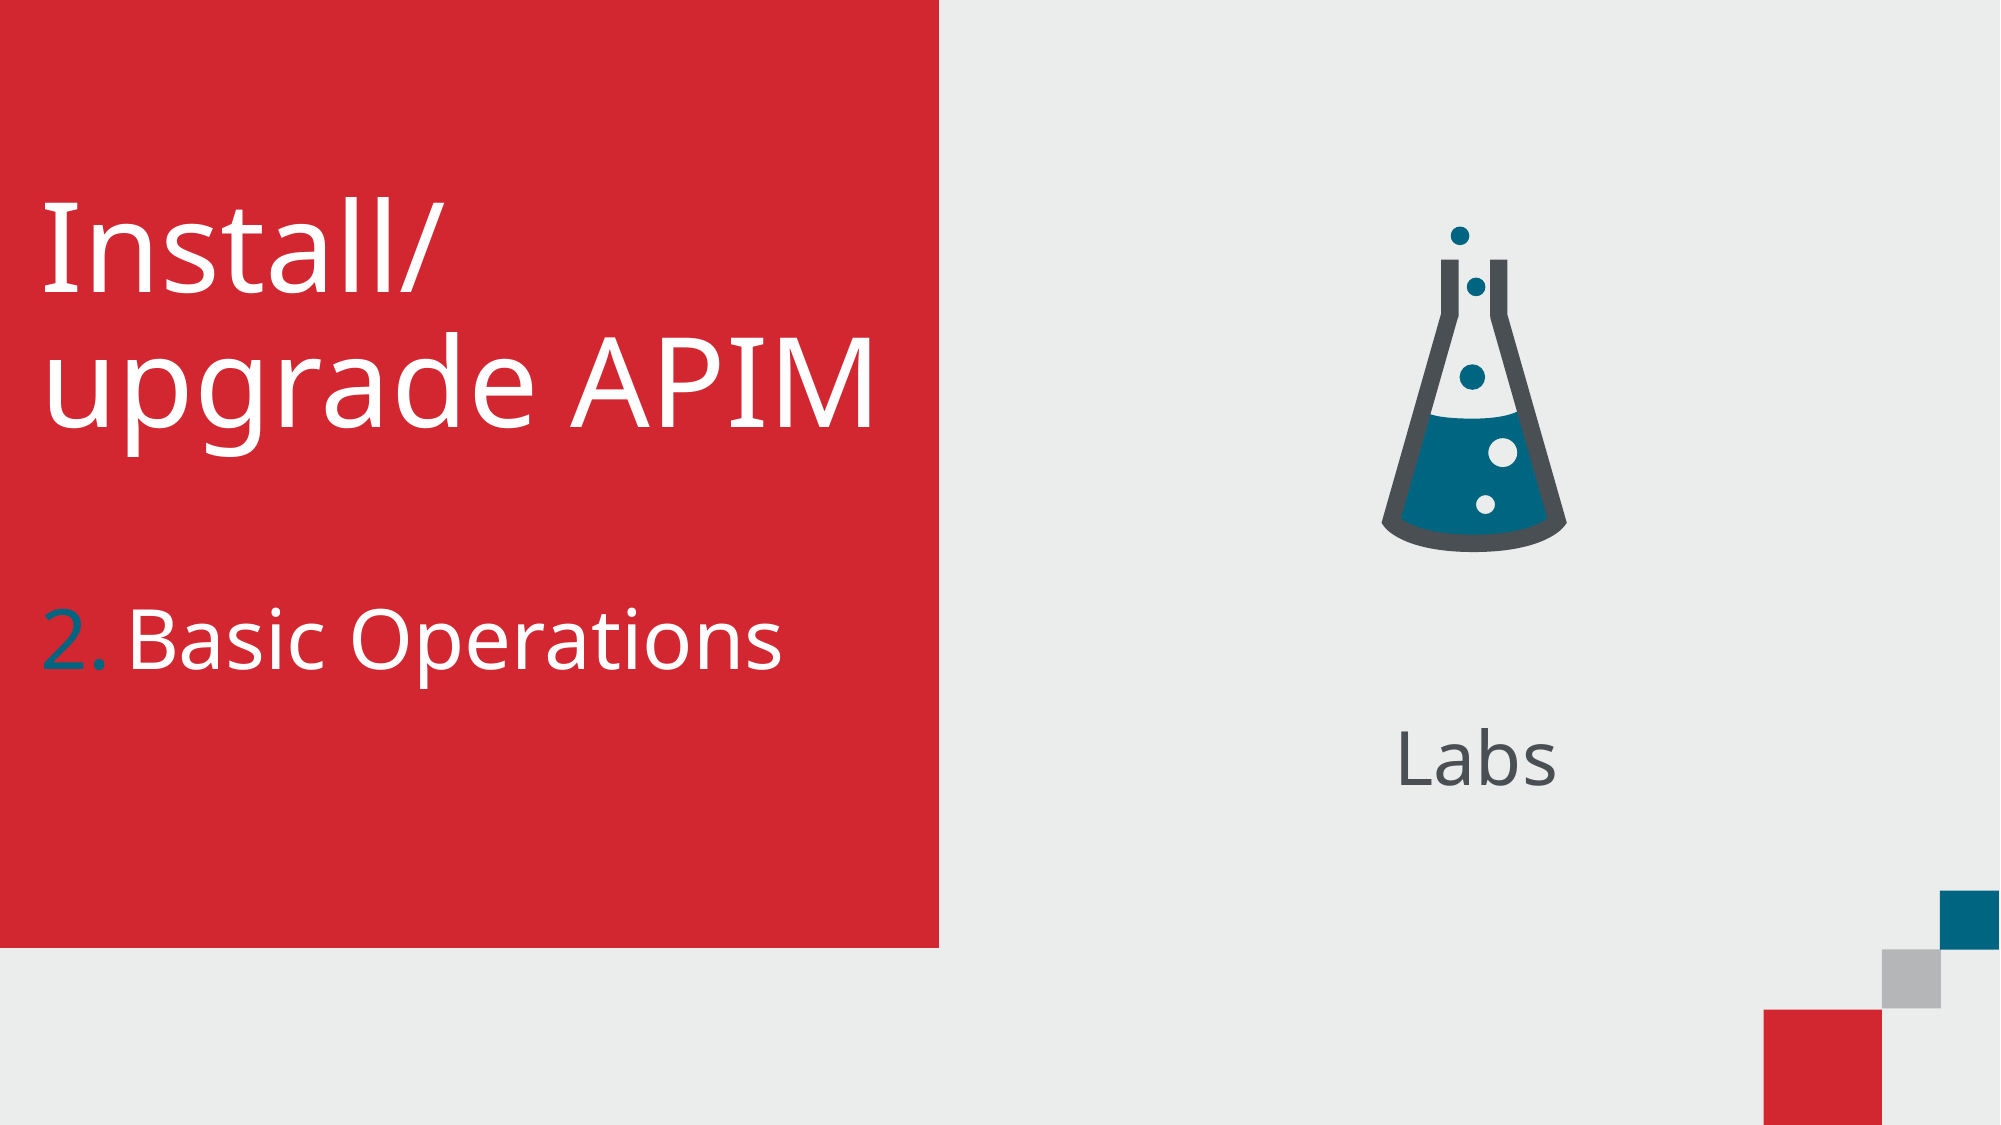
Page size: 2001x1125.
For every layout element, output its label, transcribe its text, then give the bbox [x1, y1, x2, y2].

title Install/upgrade APIM [25, 177, 912, 465]
subtitle Basic Operations [25, 590, 912, 945]
